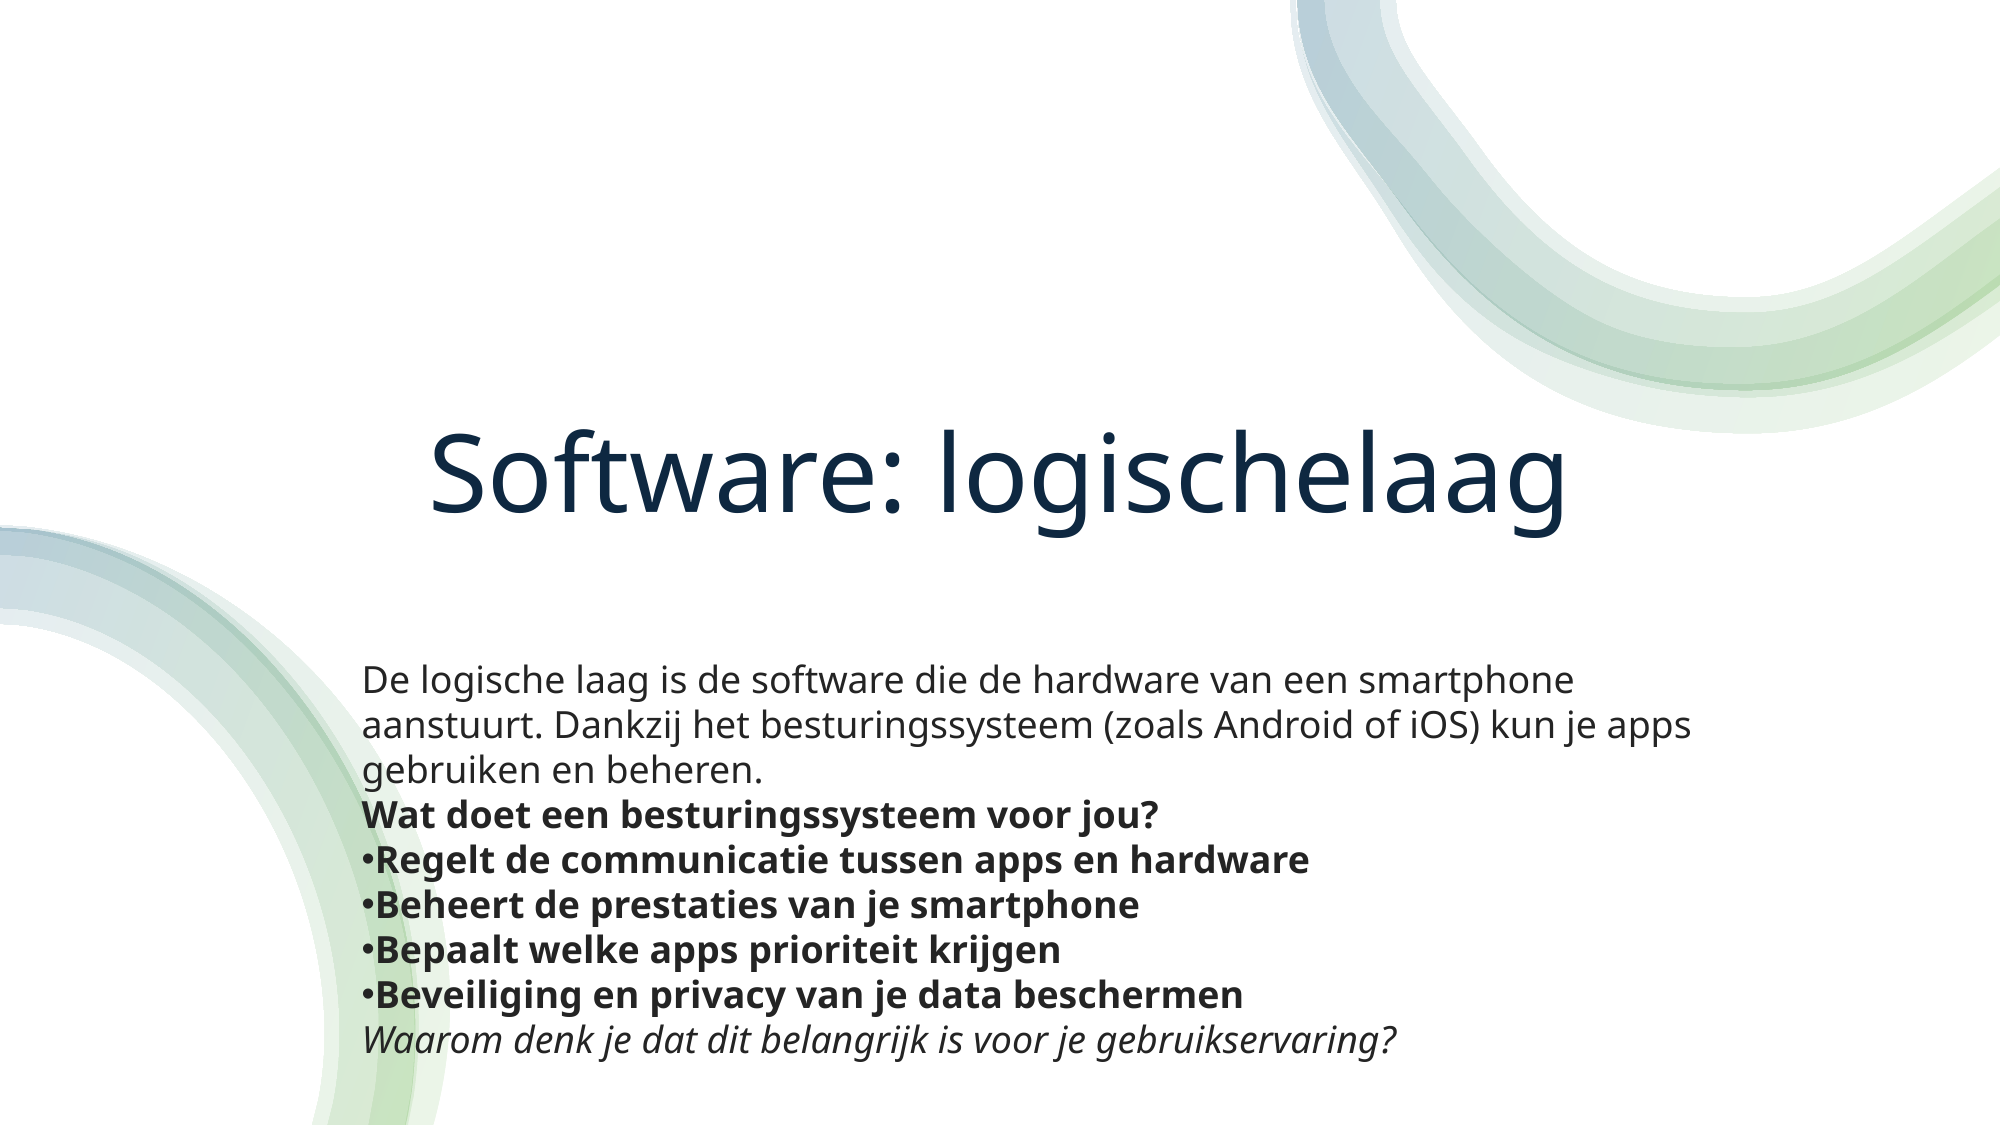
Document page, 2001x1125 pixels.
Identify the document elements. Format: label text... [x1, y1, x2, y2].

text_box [1289, 0, 2000, 434]
text_box De logische laag is de software die de hardware van een smartphone aanstuurt. Dankzij het besturingssysteem (zoals Android of iOS) kun je apps gebruiken en beheren. Wat doet een besturingssysteem voor jou? Regelt de communicatie tussen apps en hardware Beheert de prestaties van je smartphone Bepaalt welke apps prioriteit krijgen Beveiliging en privacy van je data beschermen Waarom denk je dat dit belangrijk is voor je gebruikservaring? [346, 648, 1752, 1125]
text_box [0, 0, 2000, 1125]
title Software: logischelaag [123, 216, 1877, 544]
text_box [0, 599, 526, 1051]
